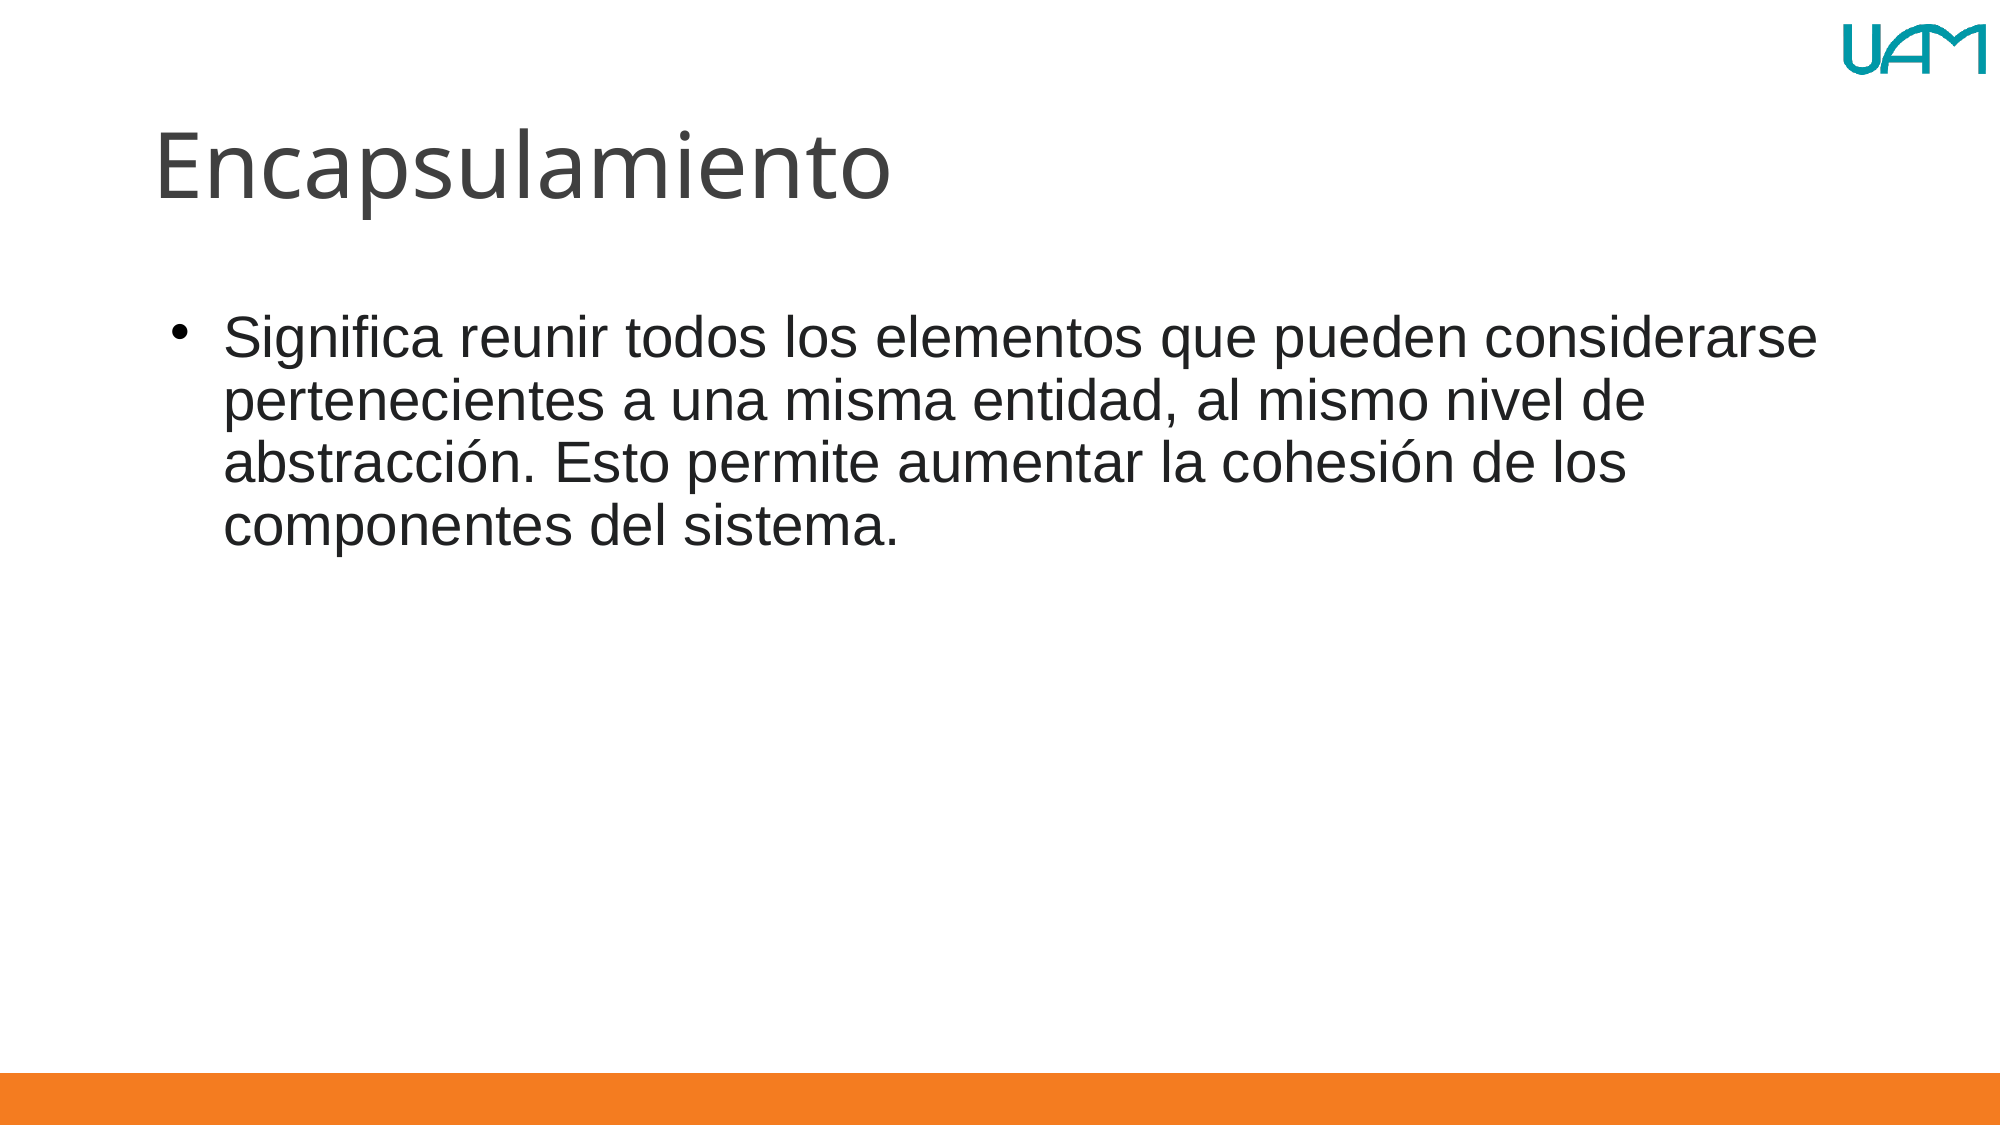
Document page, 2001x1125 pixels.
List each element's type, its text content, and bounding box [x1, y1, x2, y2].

title Encapsulamiento [137, 59, 1863, 278]
picture [1829, 1, 2000, 97]
list Significa reunir todos los elementos que pueden considerarse pertenecientes a una misma entidad, al mismo nivel de abstracción. Esto permite aumentar la cohesión de los componentes del sistema. [137, 299, 1863, 1014]
